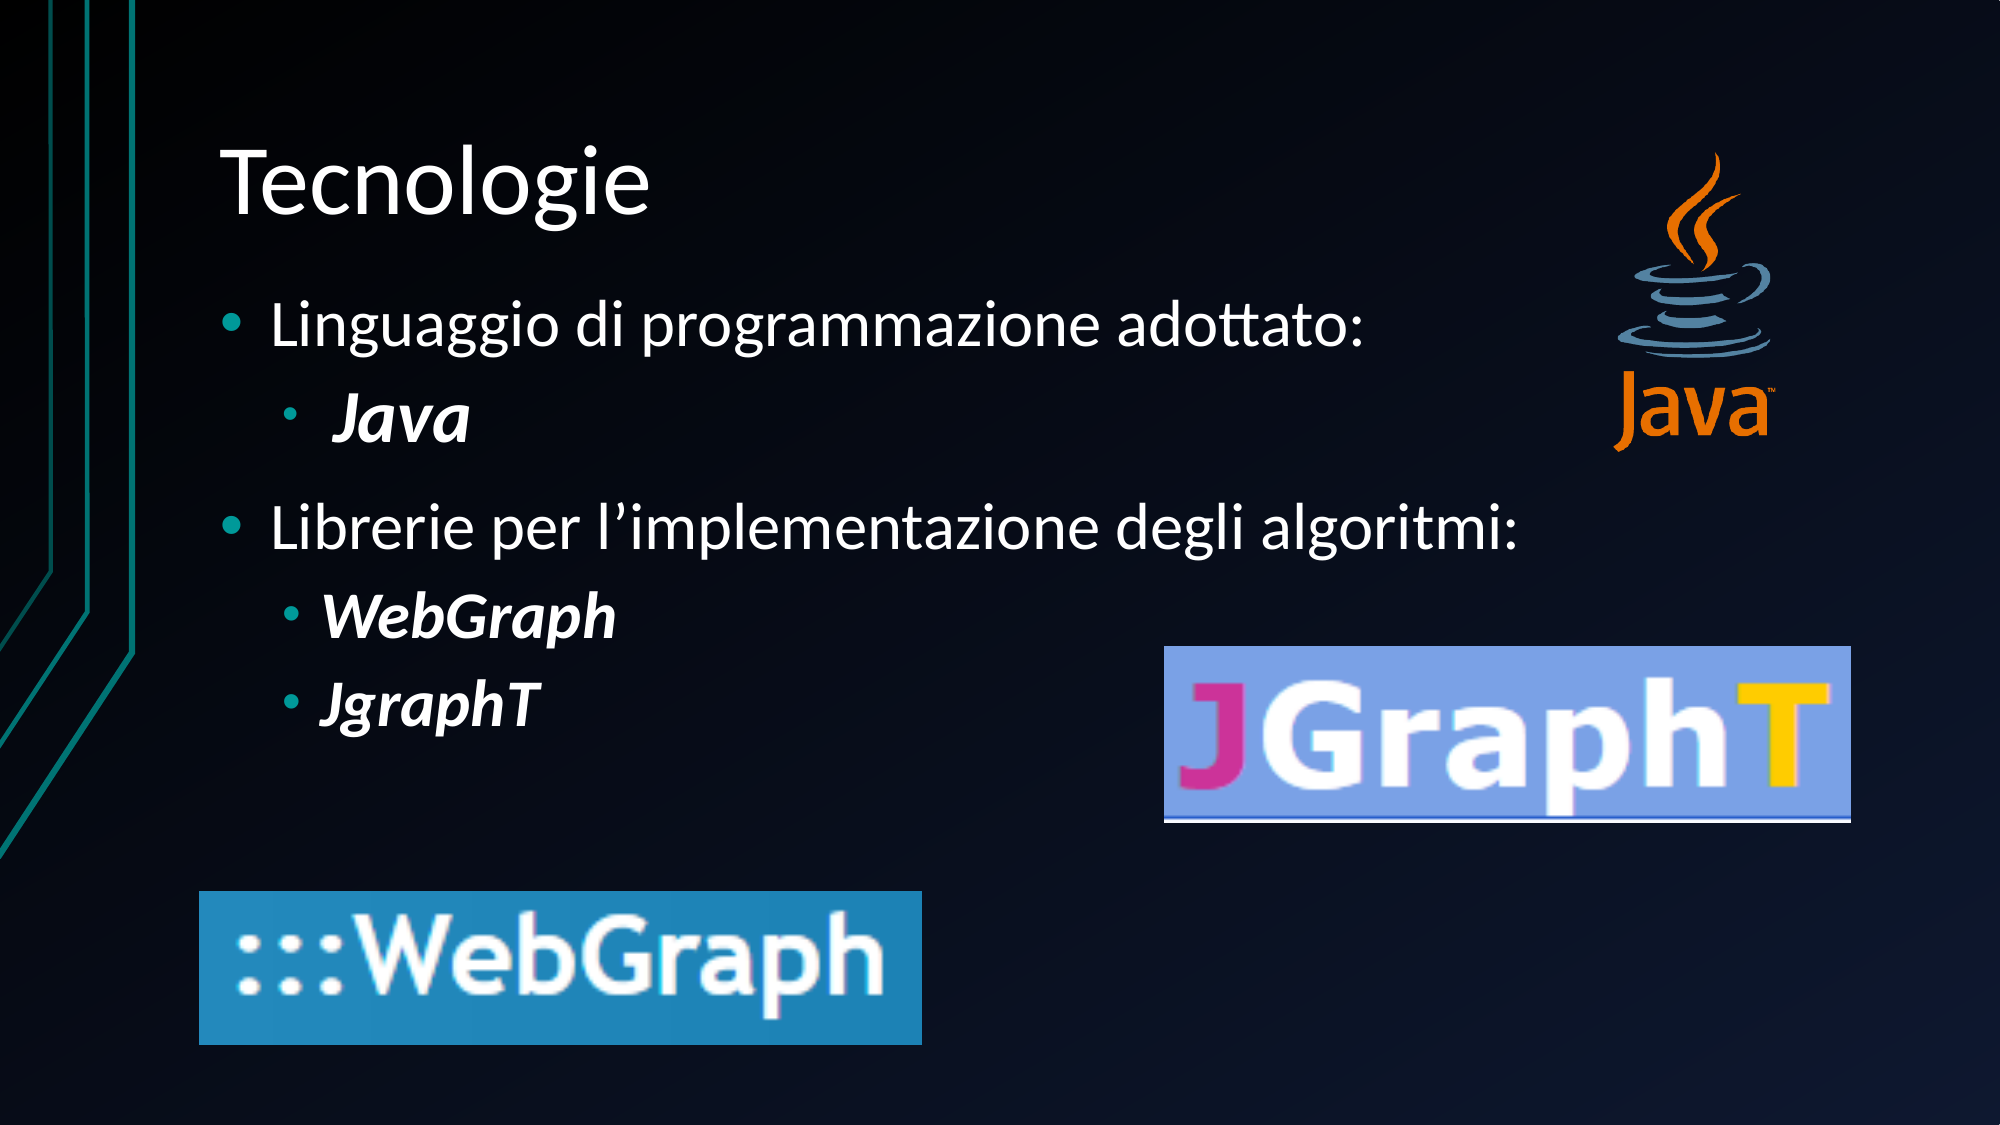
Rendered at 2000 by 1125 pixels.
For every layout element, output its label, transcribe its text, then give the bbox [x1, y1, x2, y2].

picture [1164, 646, 1851, 823]
list Linguaggio di programmazione adottato: Java Librerie per l’implementazione degli algoritmi: WebGraph JgraphT [199, 279, 1900, 1012]
title Tecnologie [199, 45, 1900, 246]
picture [1537, 145, 1851, 459]
picture [199, 890, 922, 1045]
